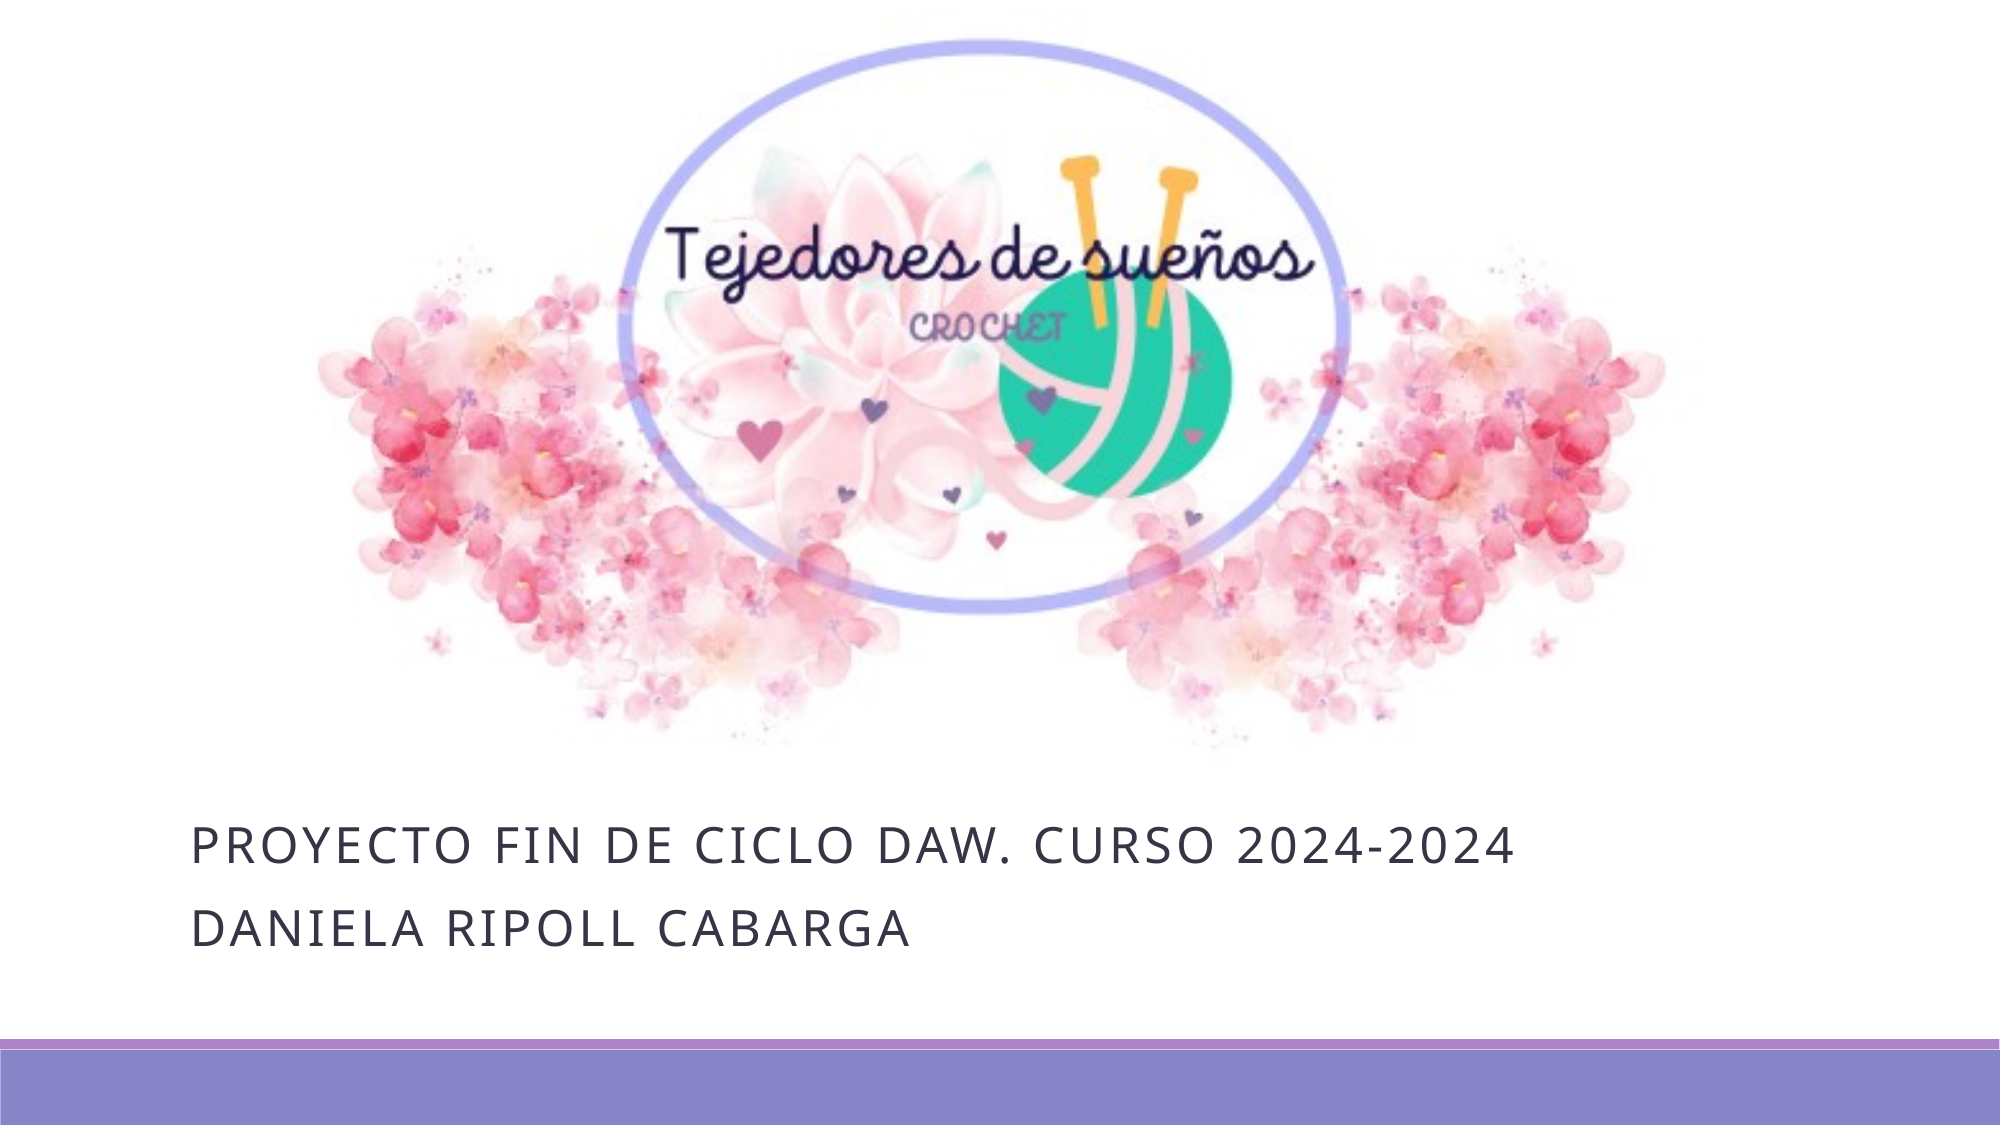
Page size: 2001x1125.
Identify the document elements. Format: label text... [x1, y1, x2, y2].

subtitle PROYECTO FIN DE CICLO DAW. CURSO 2024-2024 Daniela Ripoll cabarga [174, 813, 1825, 1001]
picture [107, 10, 1893, 778]
